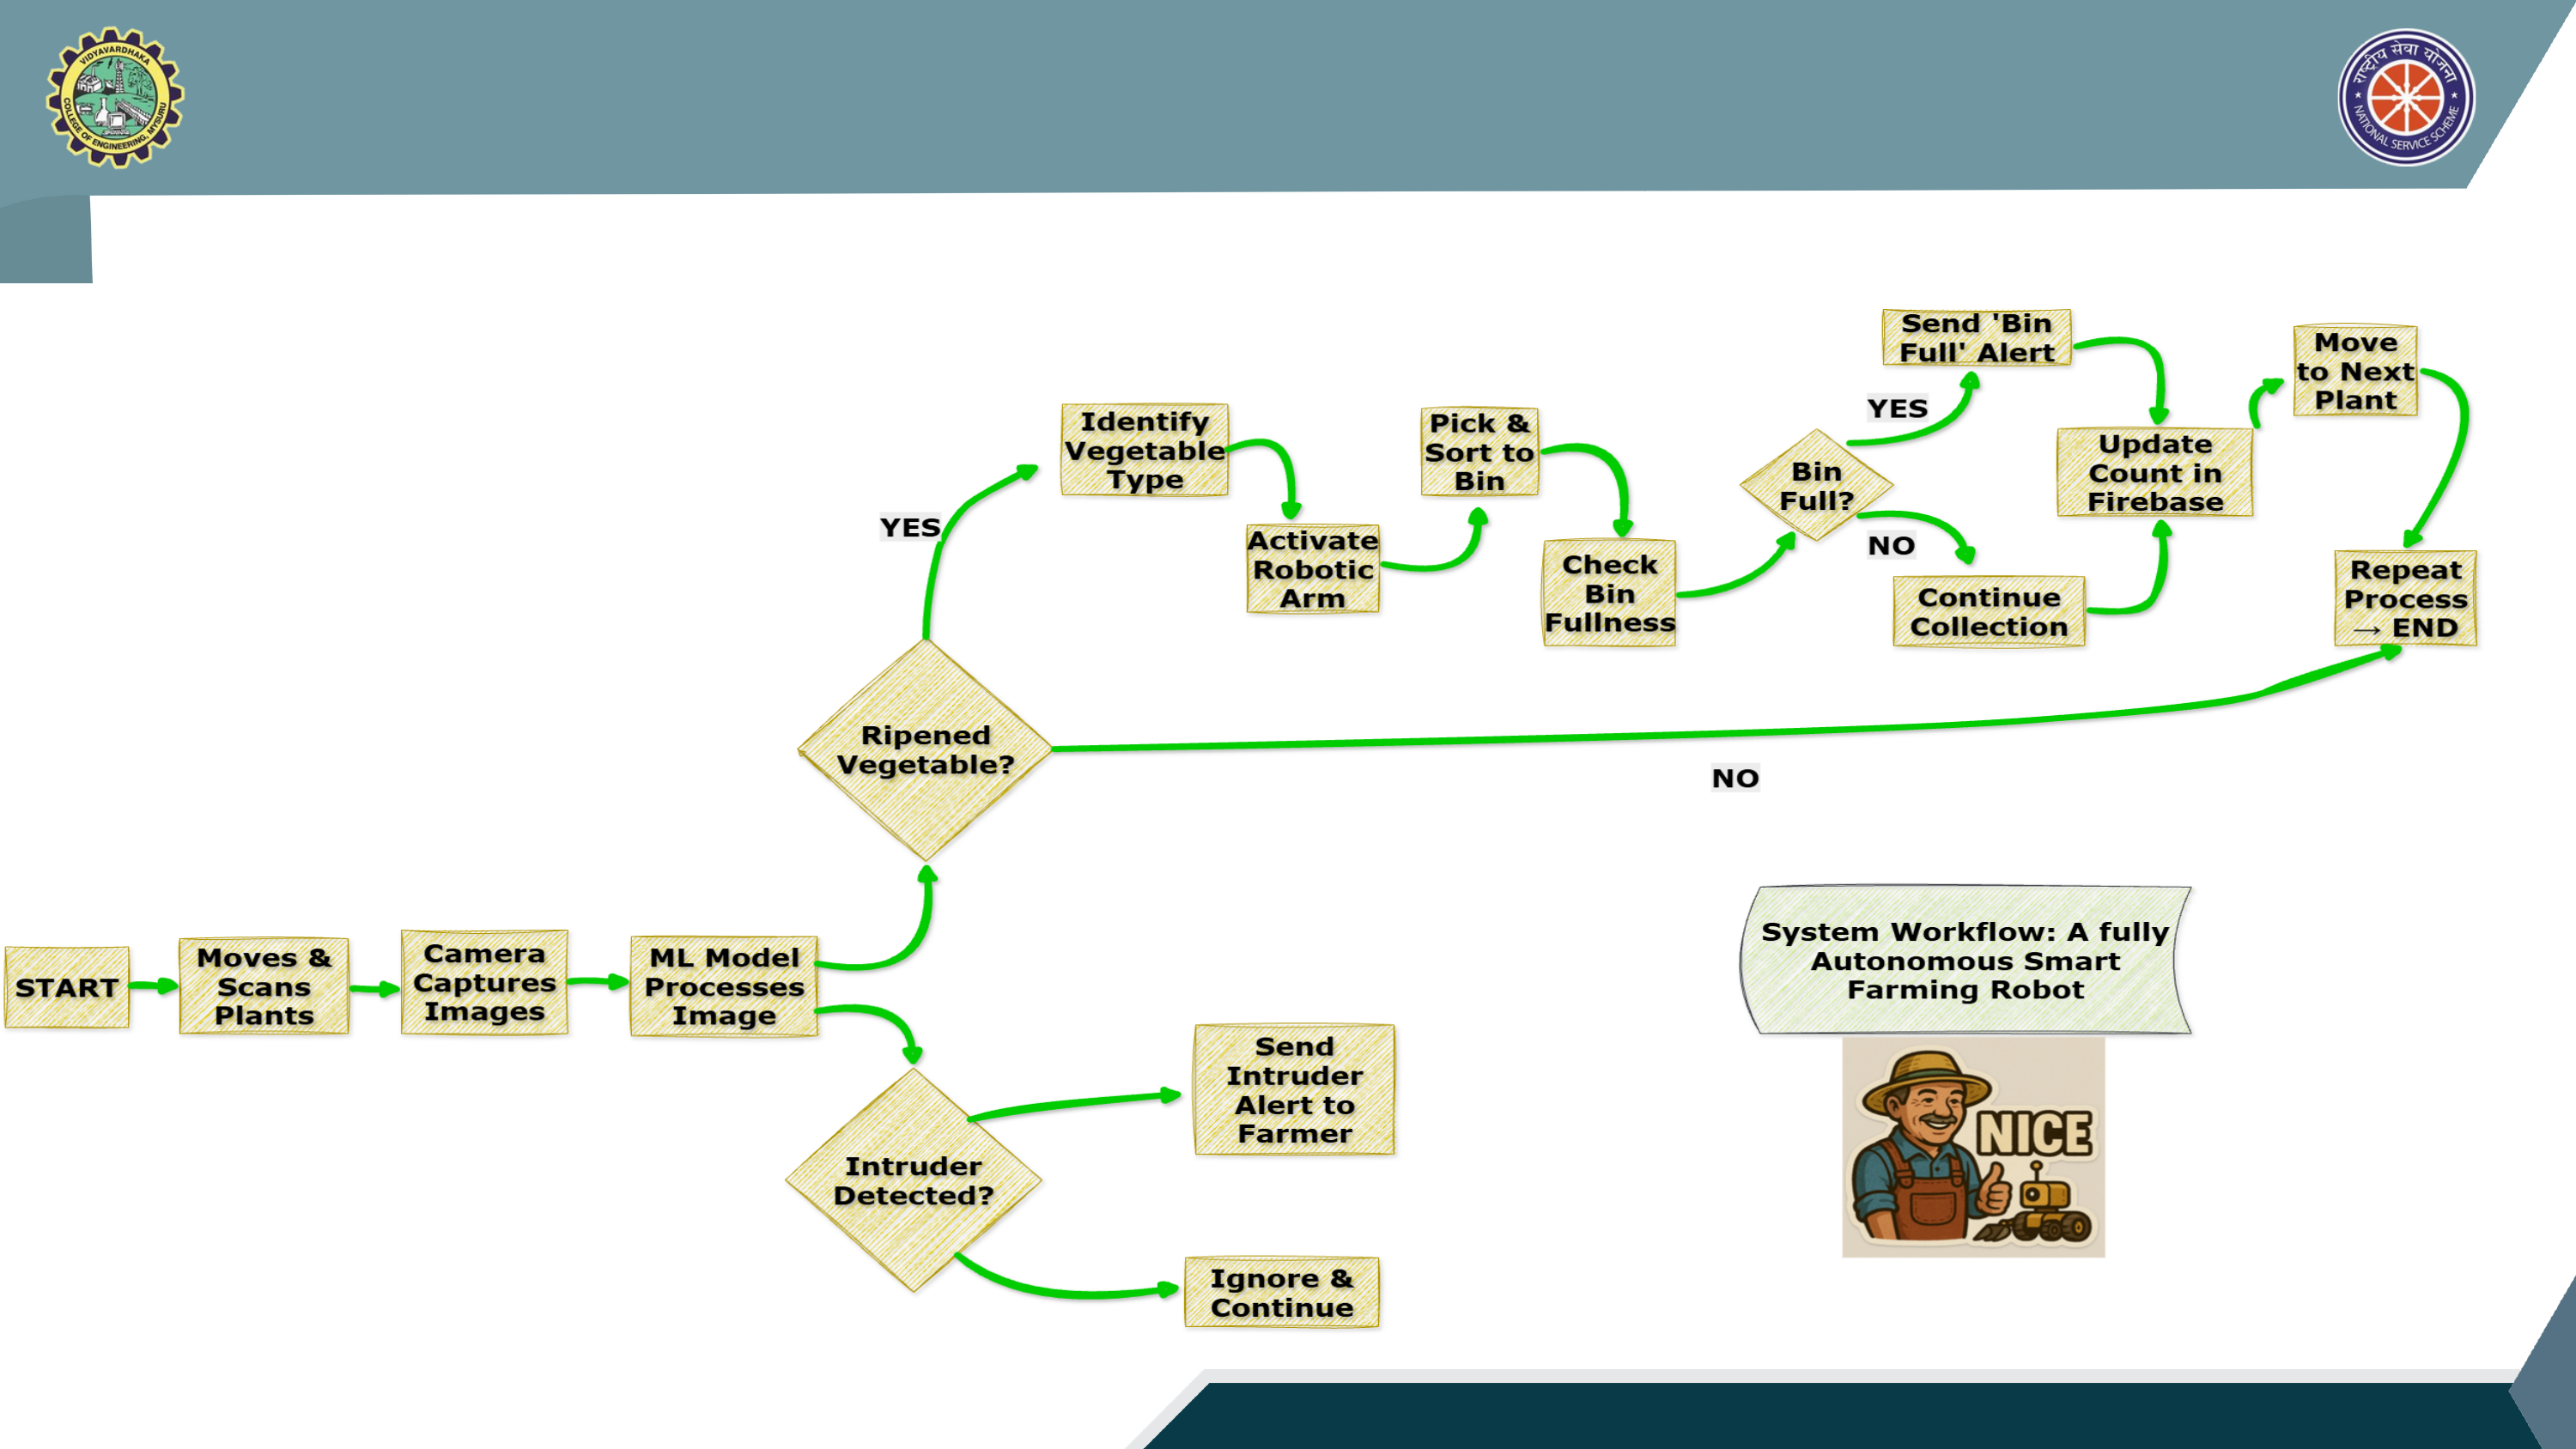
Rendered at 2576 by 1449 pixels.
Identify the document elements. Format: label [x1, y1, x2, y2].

picture [0, 306, 2488, 1335]
text_box [0, 0, 2576, 1449]
